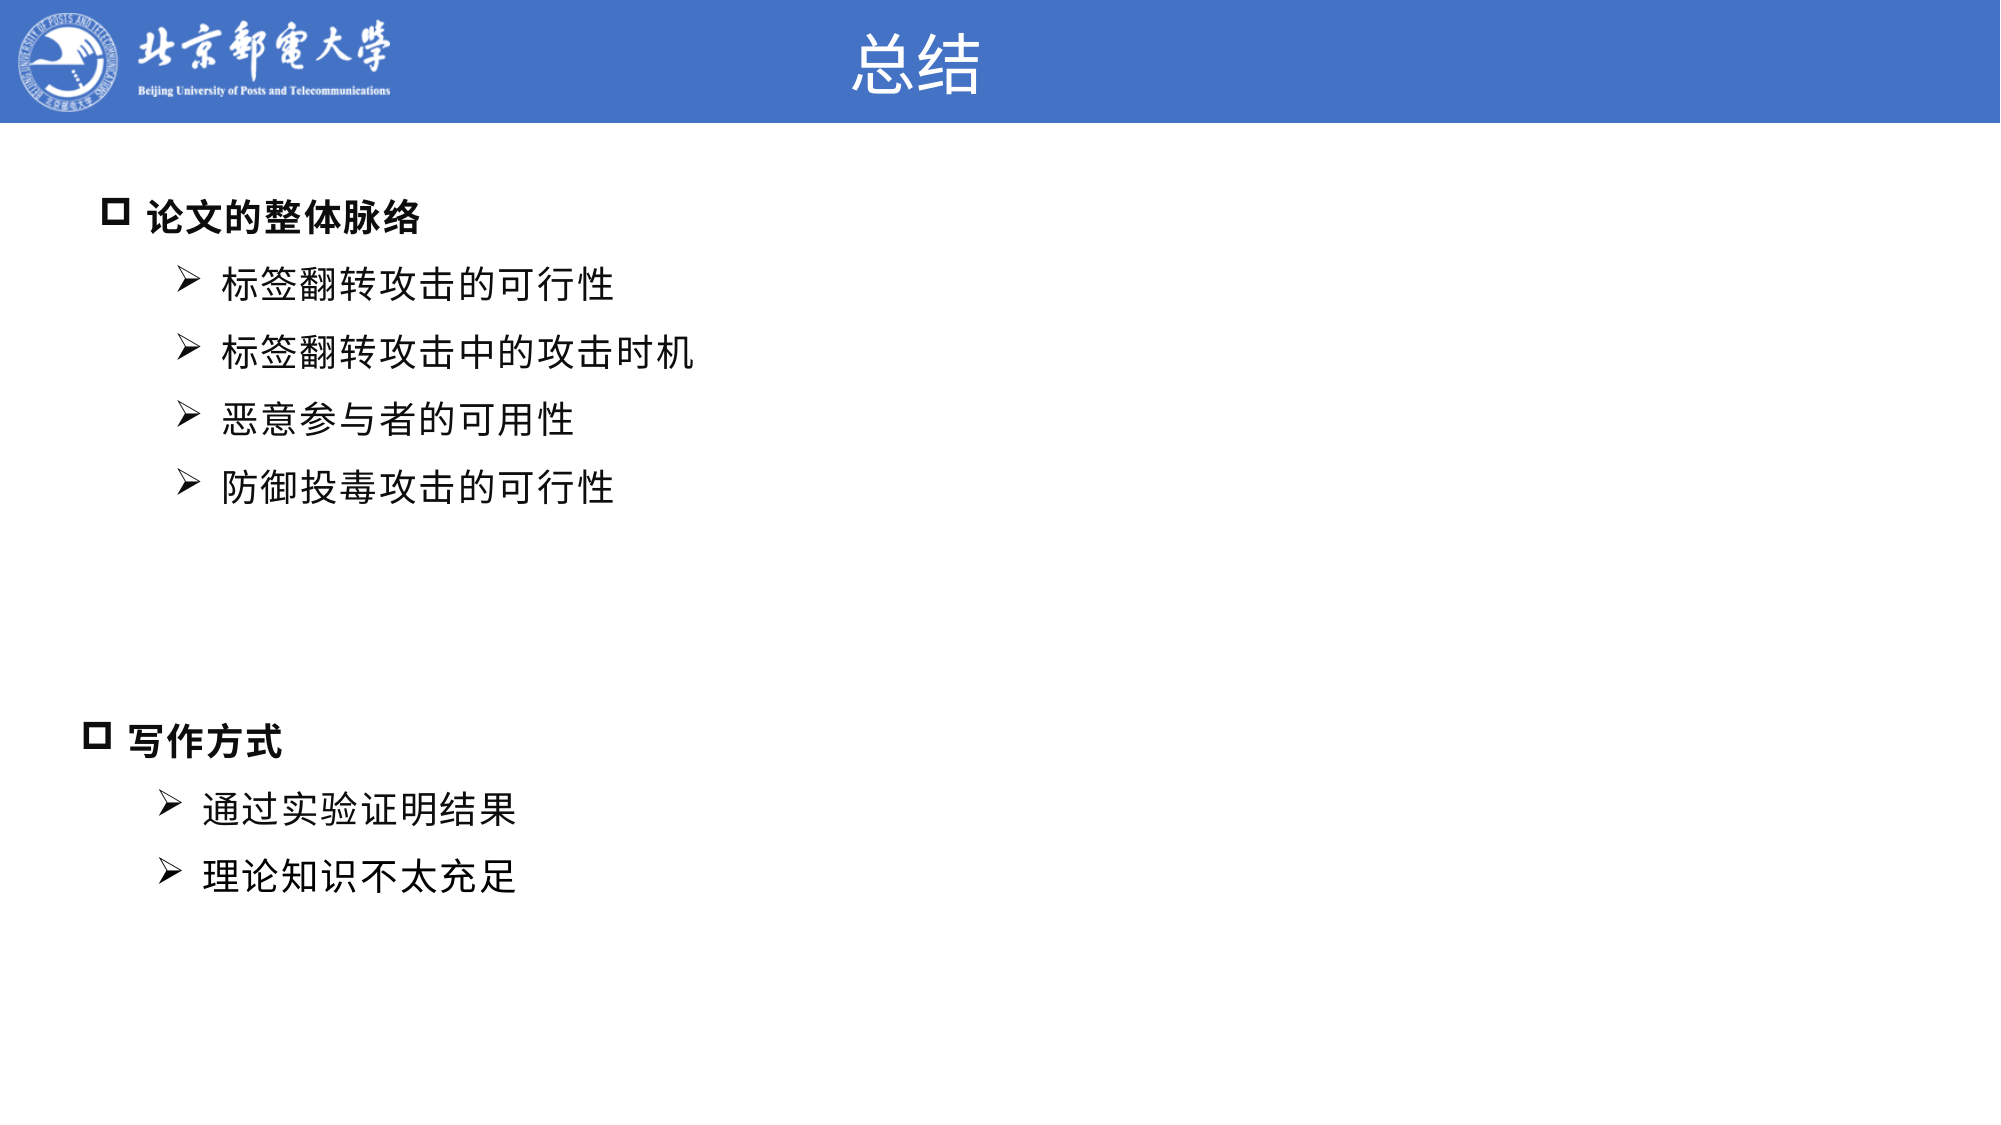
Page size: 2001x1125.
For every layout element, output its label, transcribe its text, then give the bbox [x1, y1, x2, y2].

text_box [0, 0, 2000, 124]
text_box 论文的整体脉络 标签翻转攻击的可行性 标签翻转攻击中的攻击时机 恶意参与者的可用性 防御投毒攻击的可行性 [84, 164, 1915, 596]
text_box 写作方式 通过实验证明结果 理论知识不太充足 [65, 688, 1935, 906]
picture [18, 13, 390, 112]
text_box 总结 [834, 15, 1437, 111]
